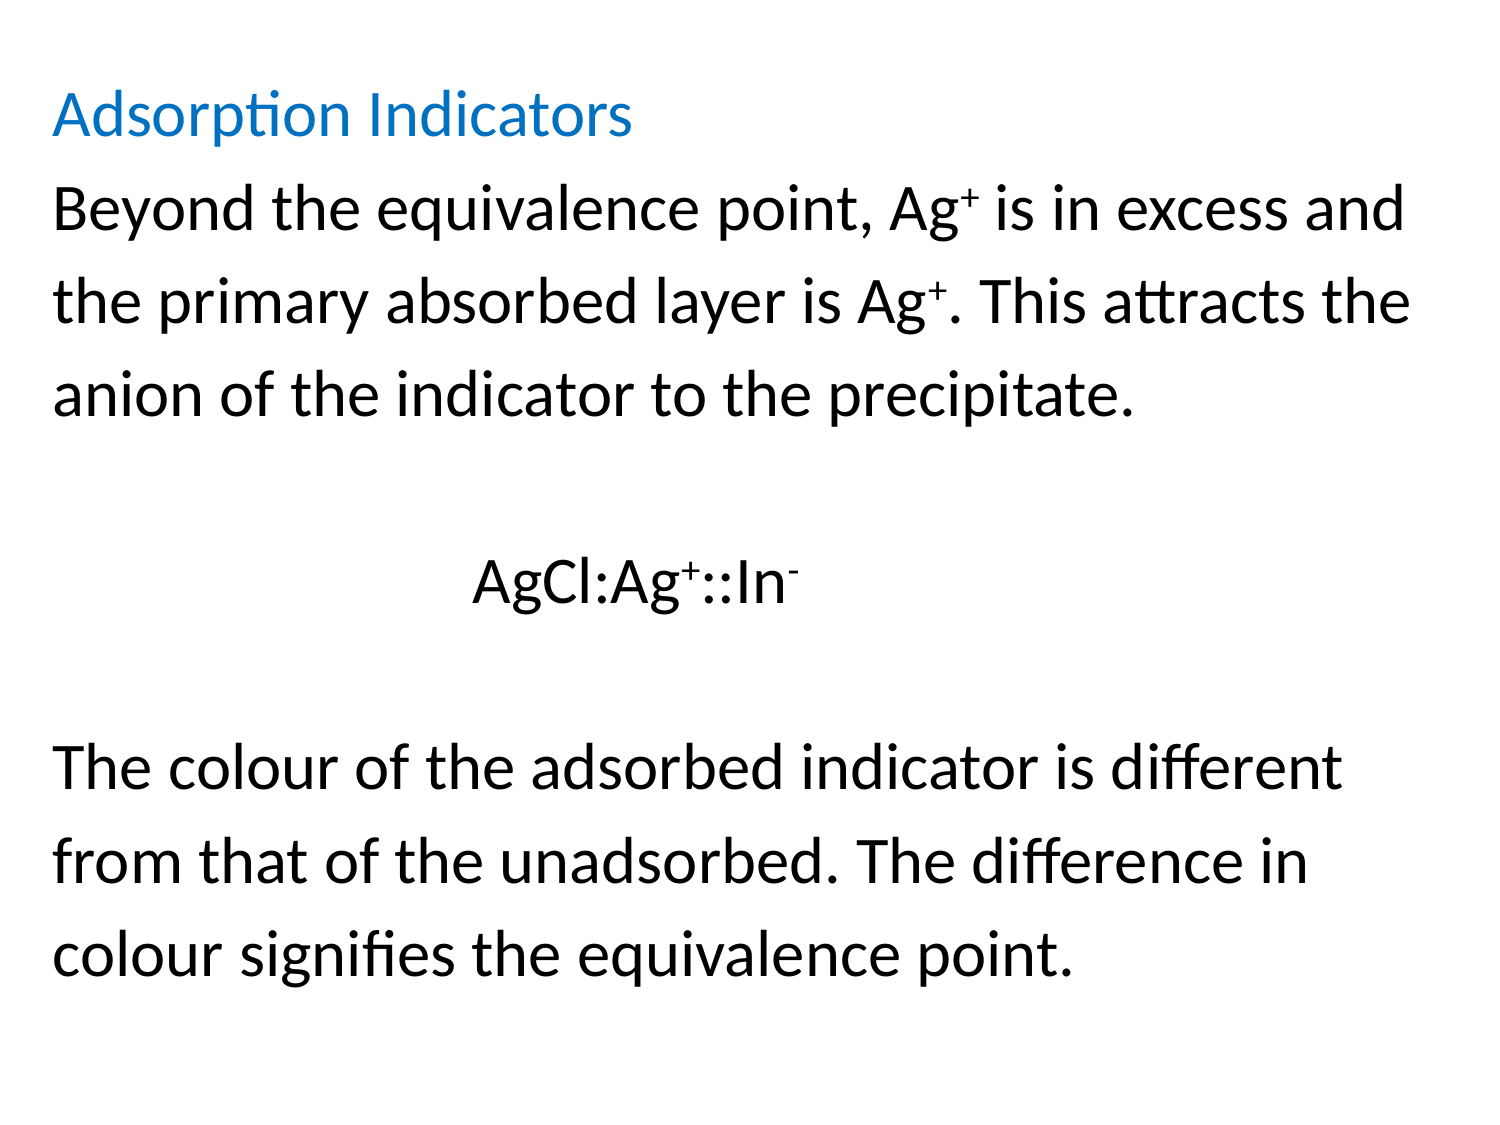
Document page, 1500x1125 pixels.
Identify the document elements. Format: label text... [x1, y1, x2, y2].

list Adsorption Indicators Beyond the equivalence point, Ag+ is in excess and the primary absorbed layer is Ag+. This attracts the anion of the indicator to the precipitate. AgCl:Ag+::In- The colour of the adsorbed indicator is different from that of the unadsorbed. The difference in colour signifies the equivalence point. [37, 62, 1450, 1075]
